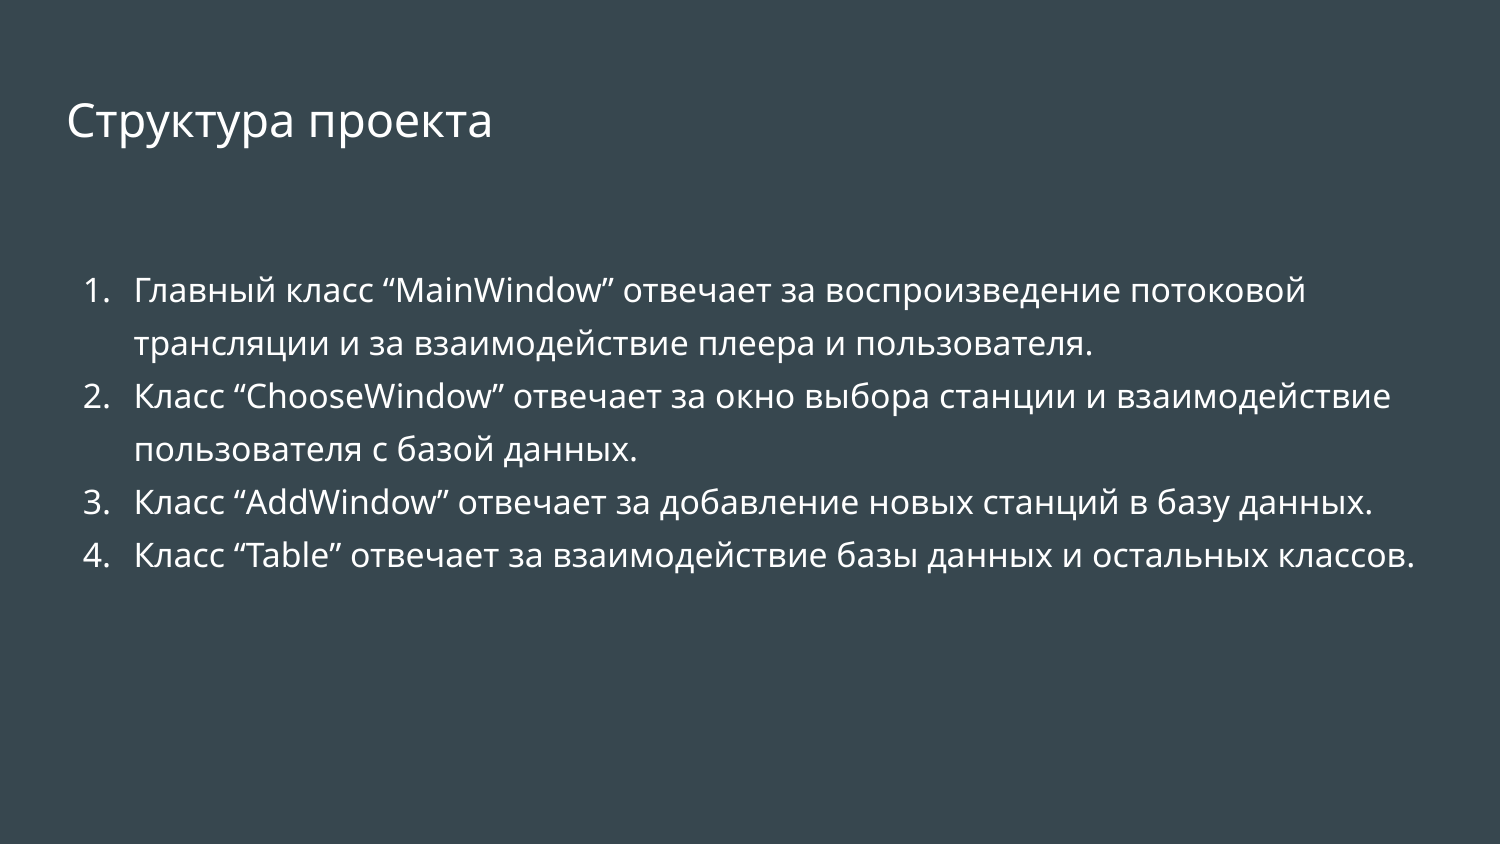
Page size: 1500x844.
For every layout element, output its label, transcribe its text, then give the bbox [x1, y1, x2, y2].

title Структура проекта [51, 72, 1449, 167]
list Главный класс “MainWindow” отвечает за воспроизведение потоковой трансляции и за взаимодействие плеера и пользователя. Класс “ChooseWindow” отвечает за окно выбора станции и взаимодействие пользователя с базой данных. Класс “AddWindow” отвечает за добавление новых станций в базу данных. Класс “Table” отвечает за взаимодействие базы данных и остальных классов. [51, 244, 1449, 599]
